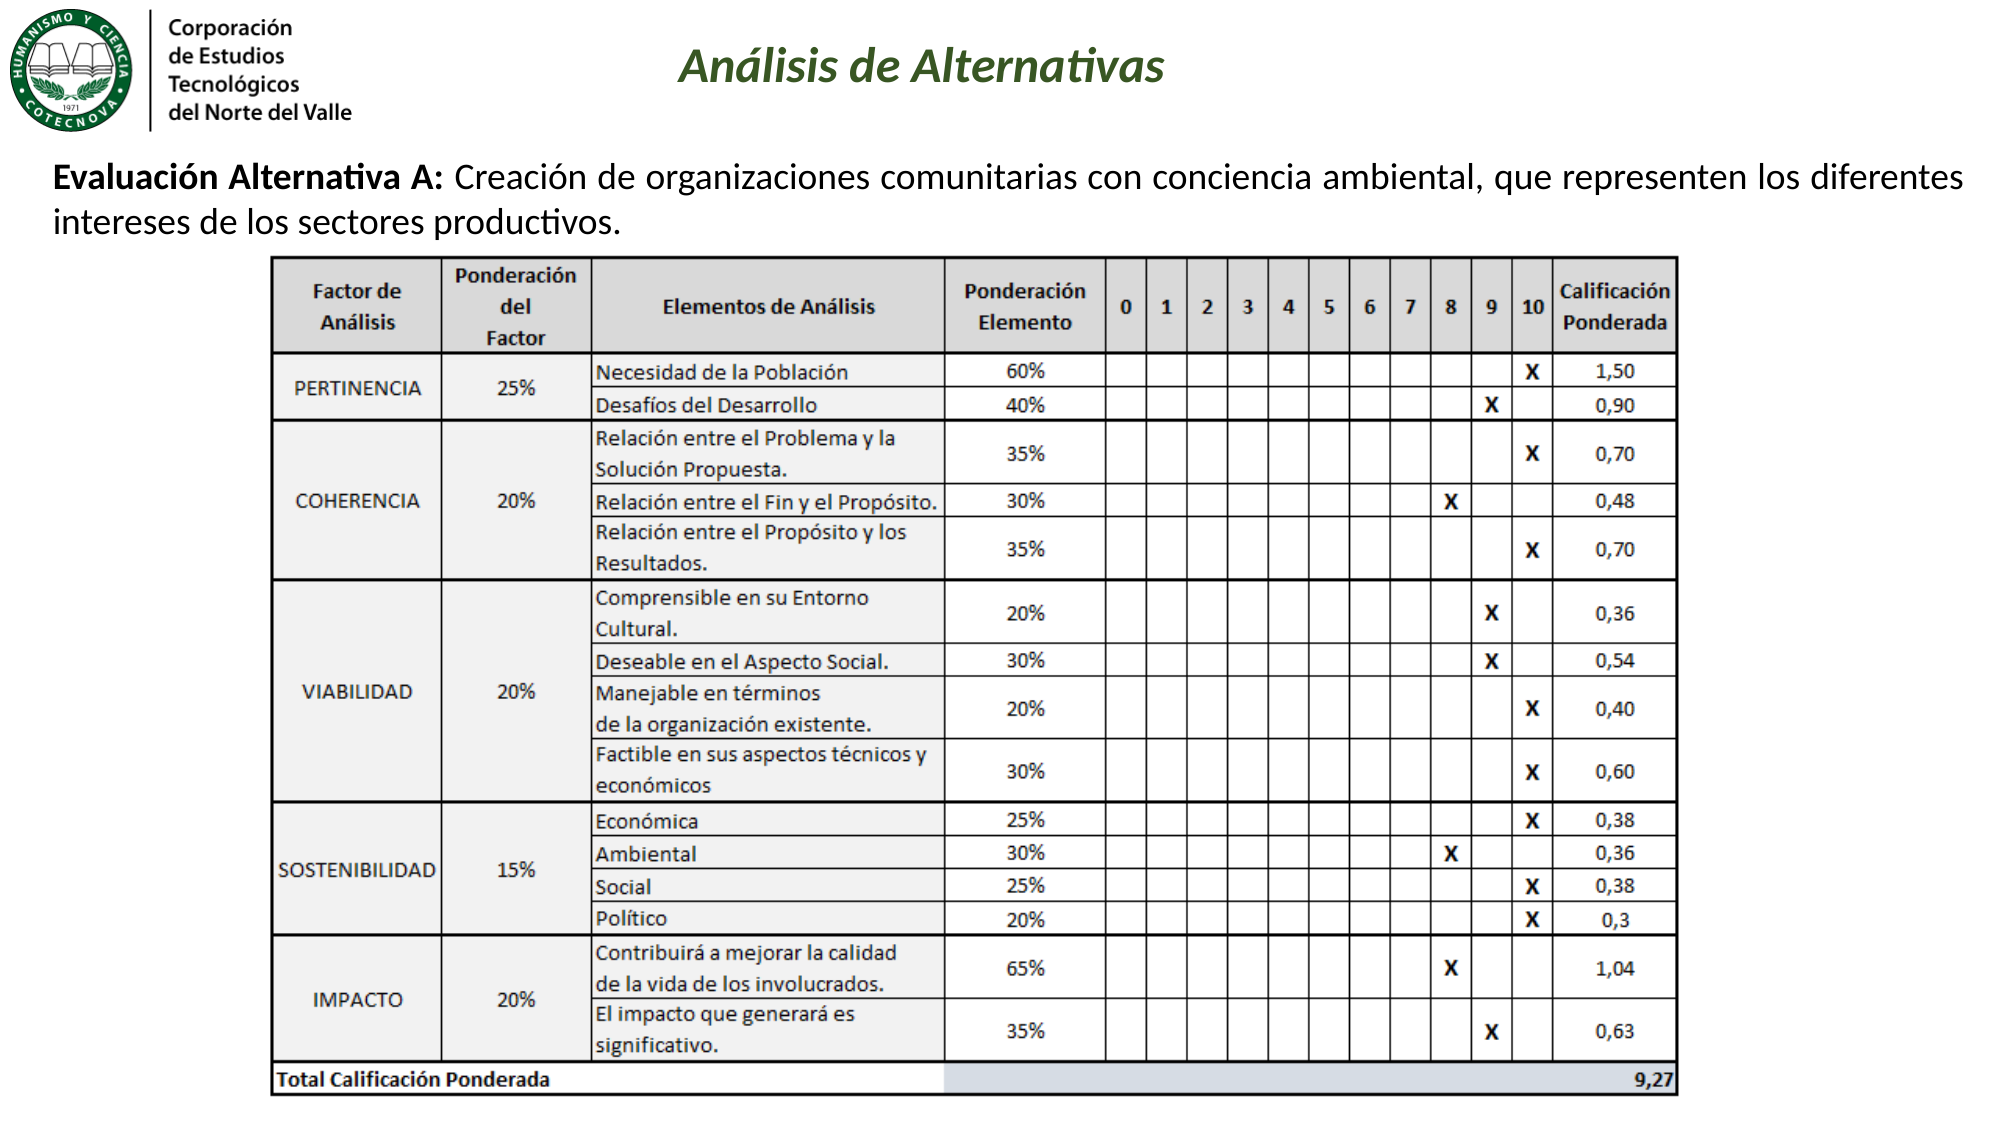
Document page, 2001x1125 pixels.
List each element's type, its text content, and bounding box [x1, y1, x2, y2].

picture [10, 9, 352, 132]
text_box Evaluación Alternativa A: Creación de organizaciones comunitarias con conciencia ambiental, que representen los diferentes intereses de los sectores productivos. [38, 144, 1980, 250]
picture [266, 250, 1685, 1101]
text_box Análisis de Alternativas [664, 25, 1247, 100]
